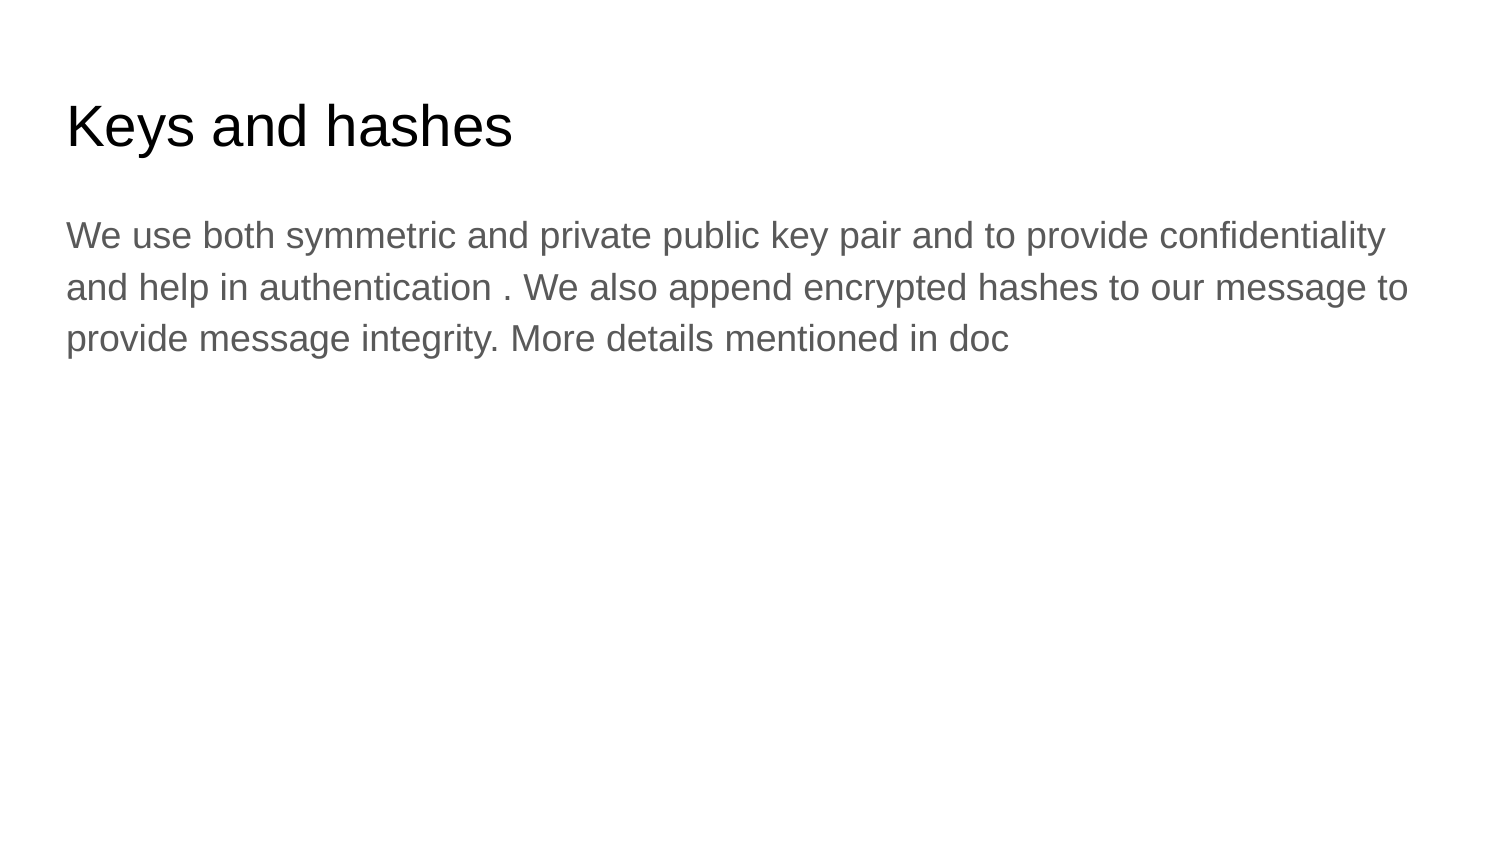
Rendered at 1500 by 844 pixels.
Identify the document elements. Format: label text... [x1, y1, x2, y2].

list We use both symmetric and private public key pair and to provide confidentiality and help in authentication . We also append encrypted hashes to our message to provide message integrity. More details mentioned in doc [51, 189, 1449, 750]
title Keys and hashes [51, 72, 1449, 167]
